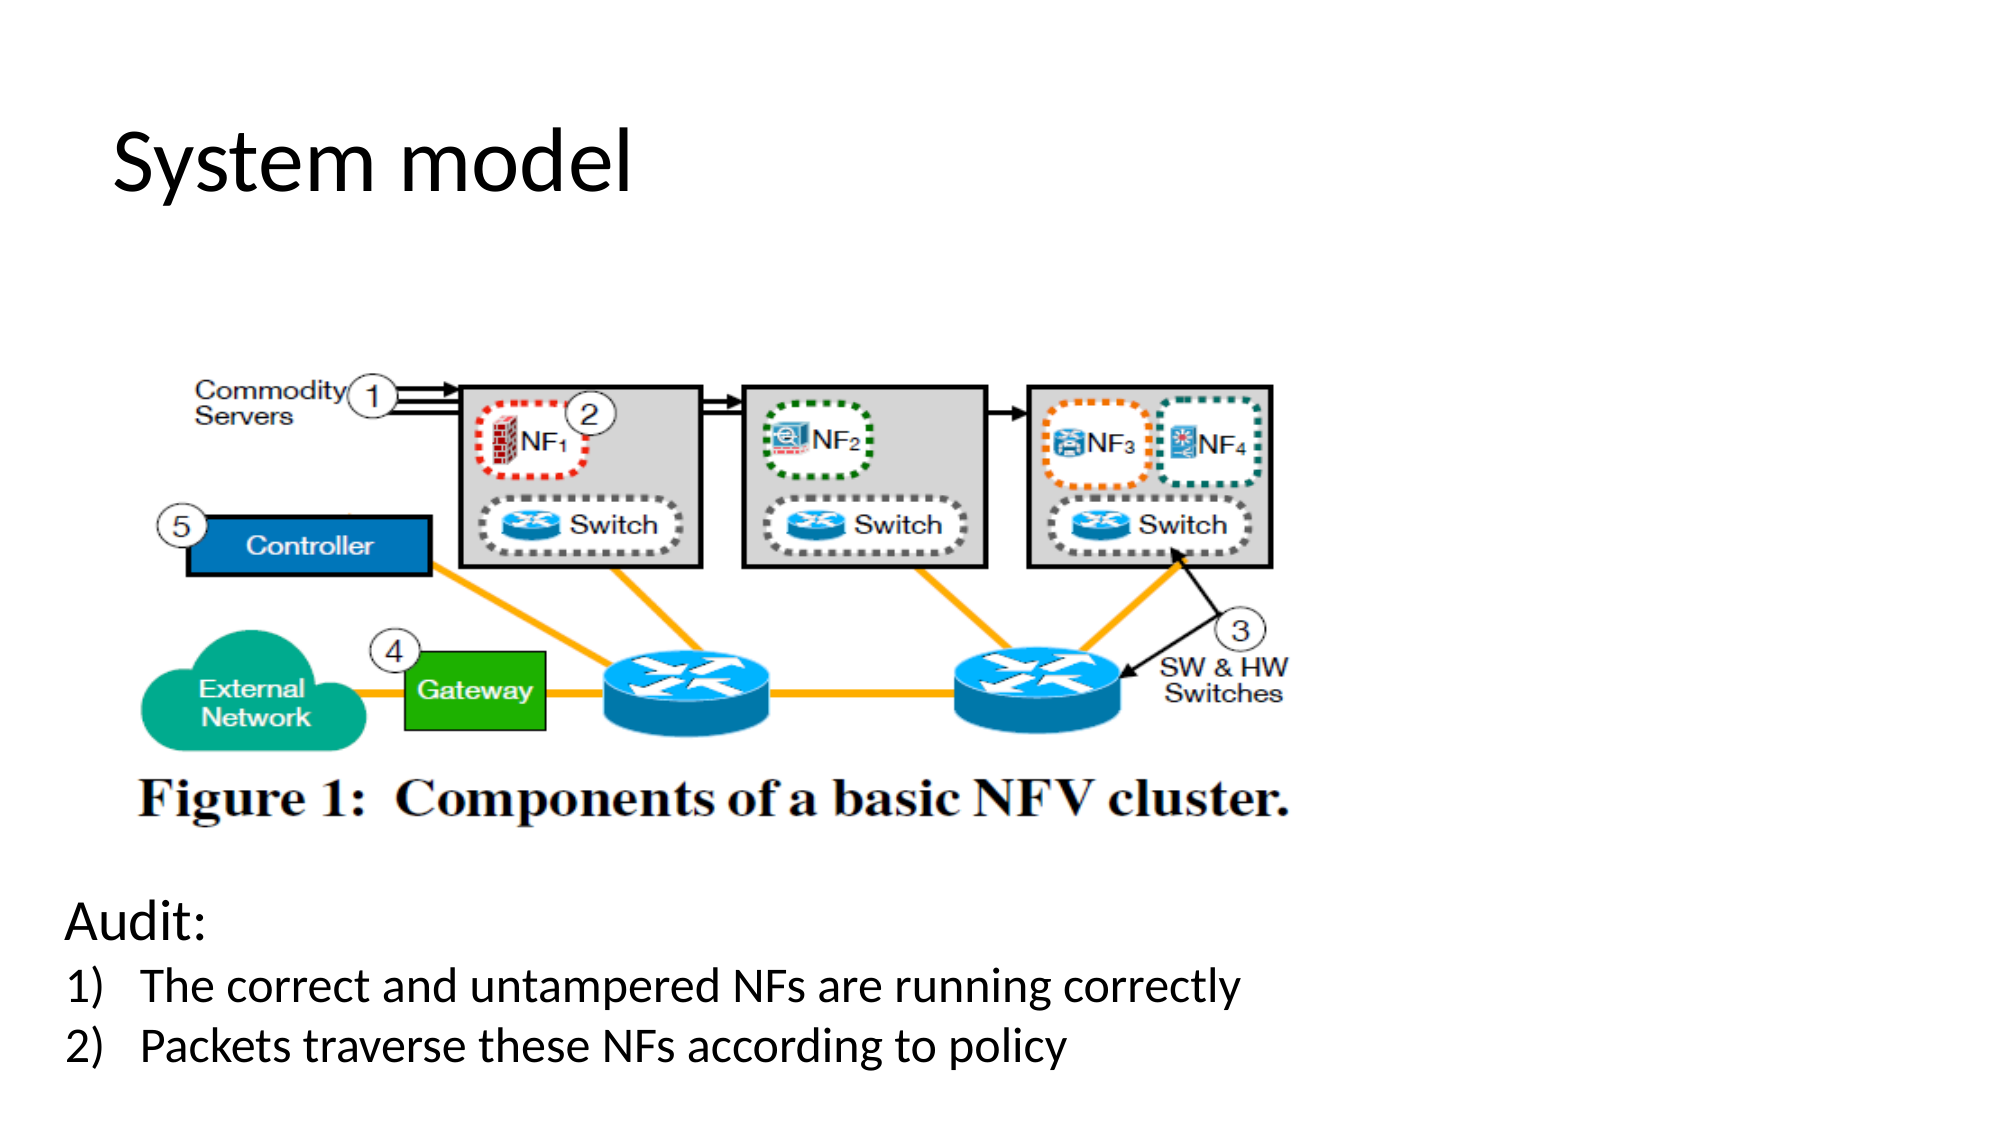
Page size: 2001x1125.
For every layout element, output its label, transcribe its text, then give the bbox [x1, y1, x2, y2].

title System model [112, 99, 965, 215]
text_box Audit: The correct and untampered NFs are running correctly Packets traverse these NFs according to policy [49, 875, 1388, 1080]
picture [87, 324, 1438, 851]
